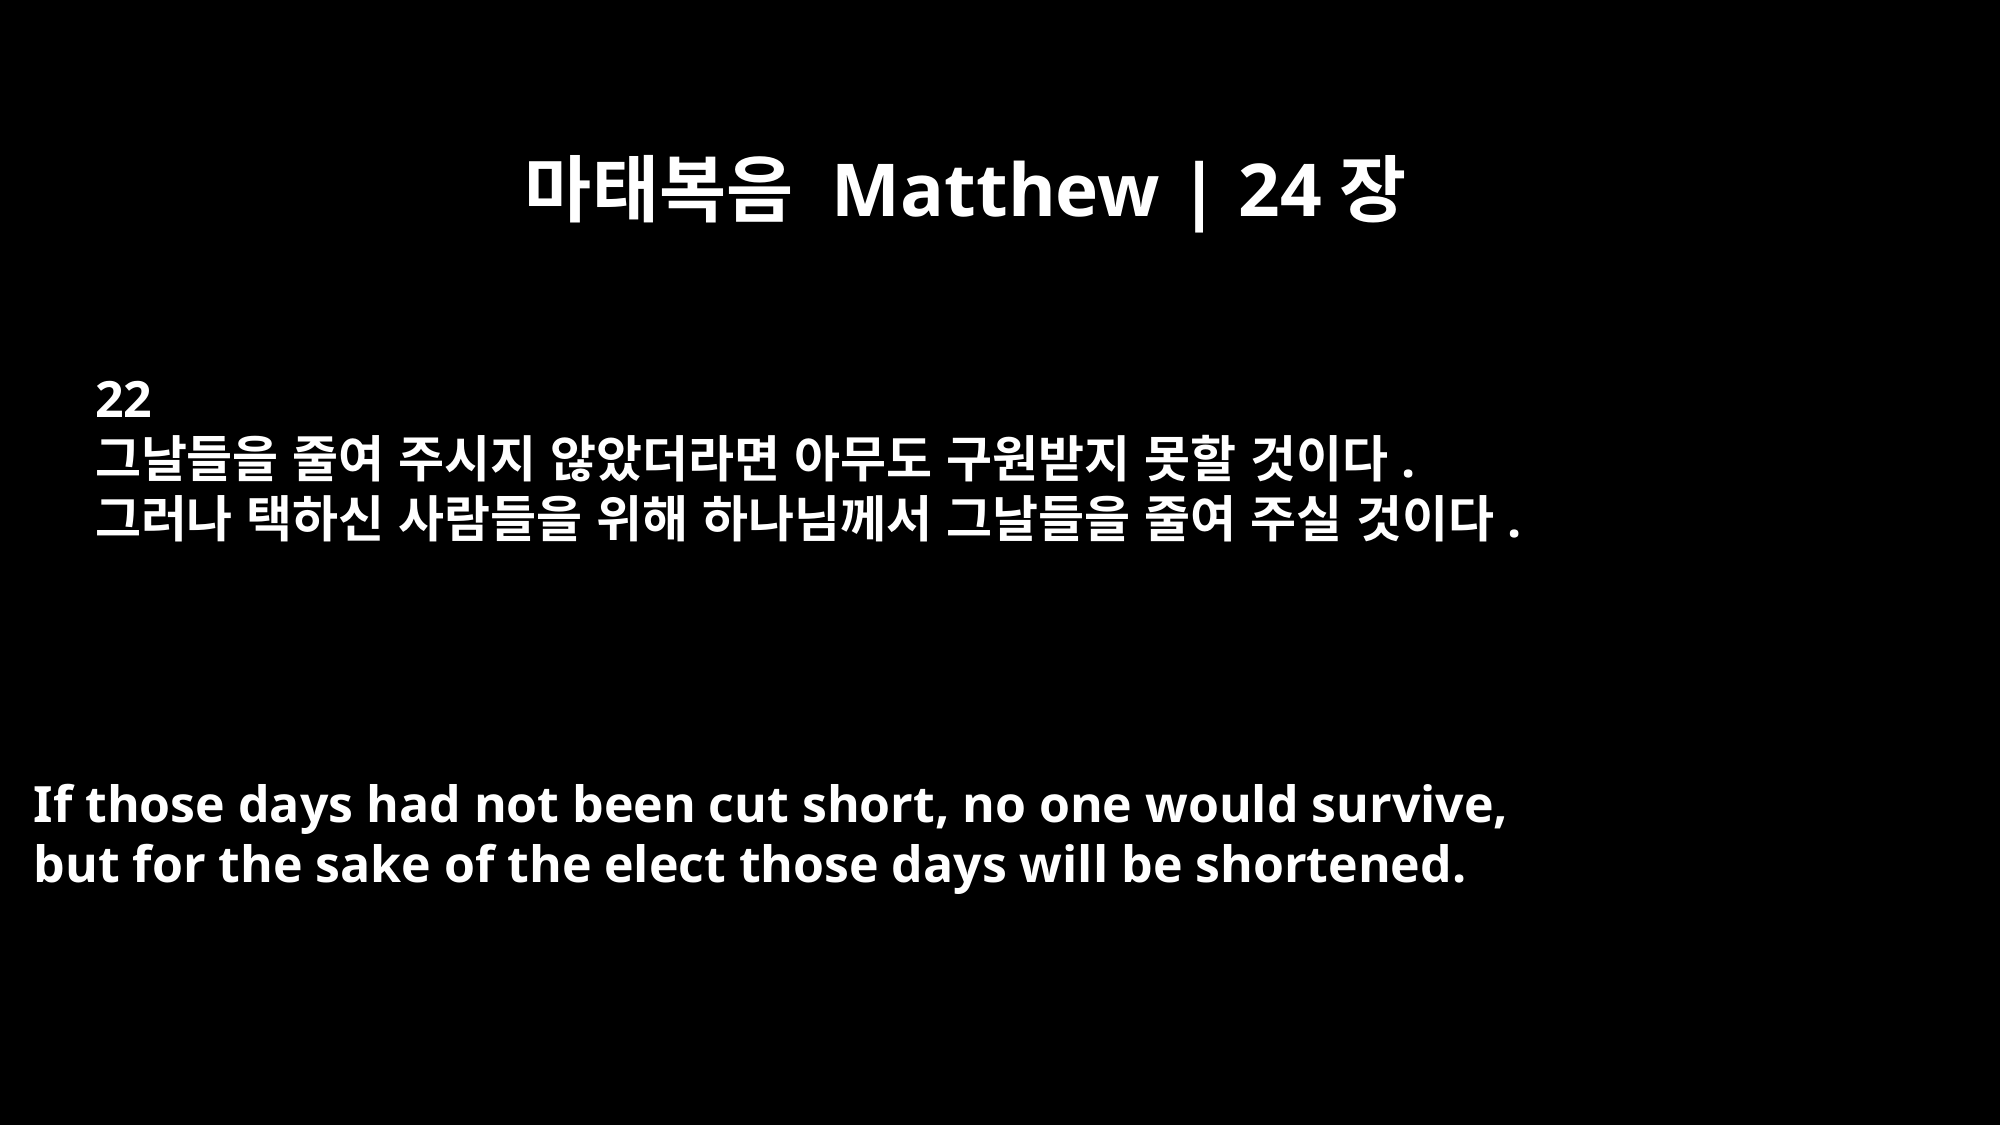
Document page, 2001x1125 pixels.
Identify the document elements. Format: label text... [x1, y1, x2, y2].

text_box 22 그날들을 줄여 주시지 않았더라면 아무도 구원받지 못할 것이다. 그러나 택하신 사람들을 위해 하나님께서 그날들을 줄여 주실 것이다. [80, 359, 1537, 555]
text_box 마태복음 Matthew | 24장 [510, 136, 1422, 239]
text_box If those days had not been cut short, no one would survive, but for the sake of the elect those days will be shortened. [19, 764, 1524, 900]
